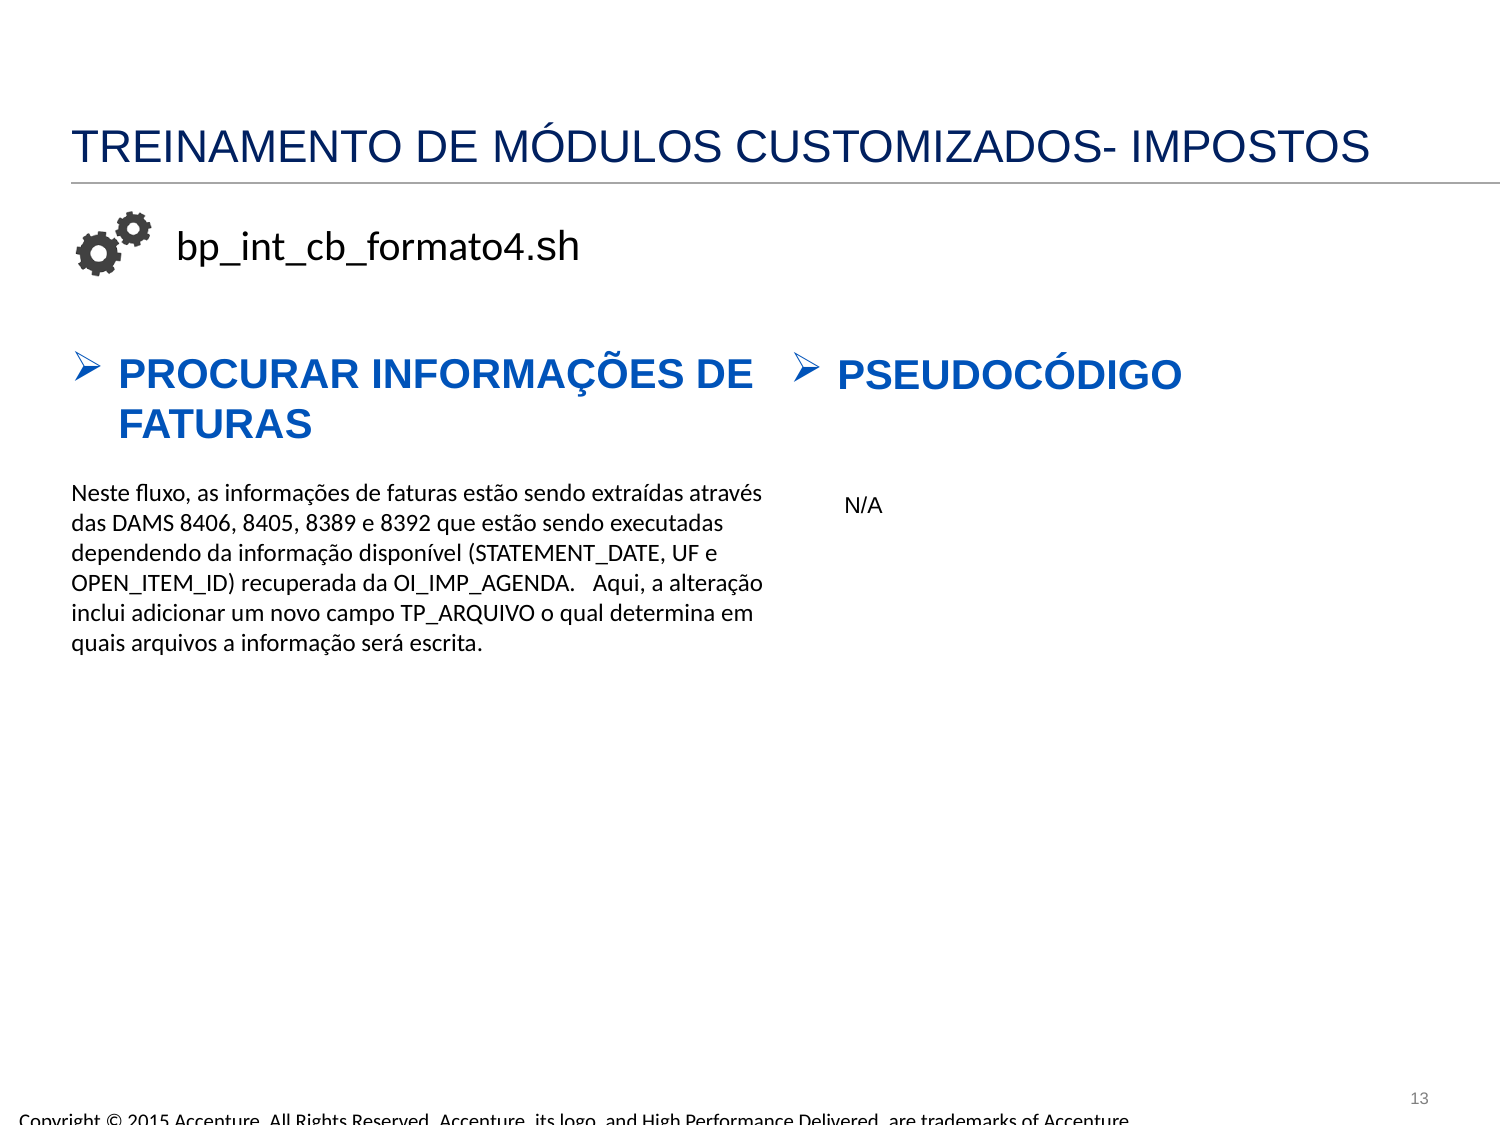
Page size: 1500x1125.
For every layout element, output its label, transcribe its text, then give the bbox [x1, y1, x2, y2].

text_box PSEUDOCÓDIGO [775, 340, 1430, 405]
title TREINAMENTO DE MÓDULOS CUSTOMIZADOS- IMPOSTOS [71, 0, 1463, 172]
text_box bp_int_cb_formato4.sh [161, 211, 596, 277]
text_box N/A [829, 483, 1339, 526]
text_box PROCURAR INFORMAÇÕES DE FATURAS Neste fluxo, as informações de faturas estão sendo extraídas através das DAMS 8406, 8405, 8389 e 8392 que estão sendo executadas dependendo da informação disponível (STATEMENT_DATE, UF e OPEN_ITEM_ID) recuperada da OI_IMP_AGENDA. Aqui, a alteração inclui adicionar um novo campo TP_ARQUIVO o qual determina em quais arquivos a informação será escrita. [71, 346, 776, 657]
picture [72, 200, 155, 284]
